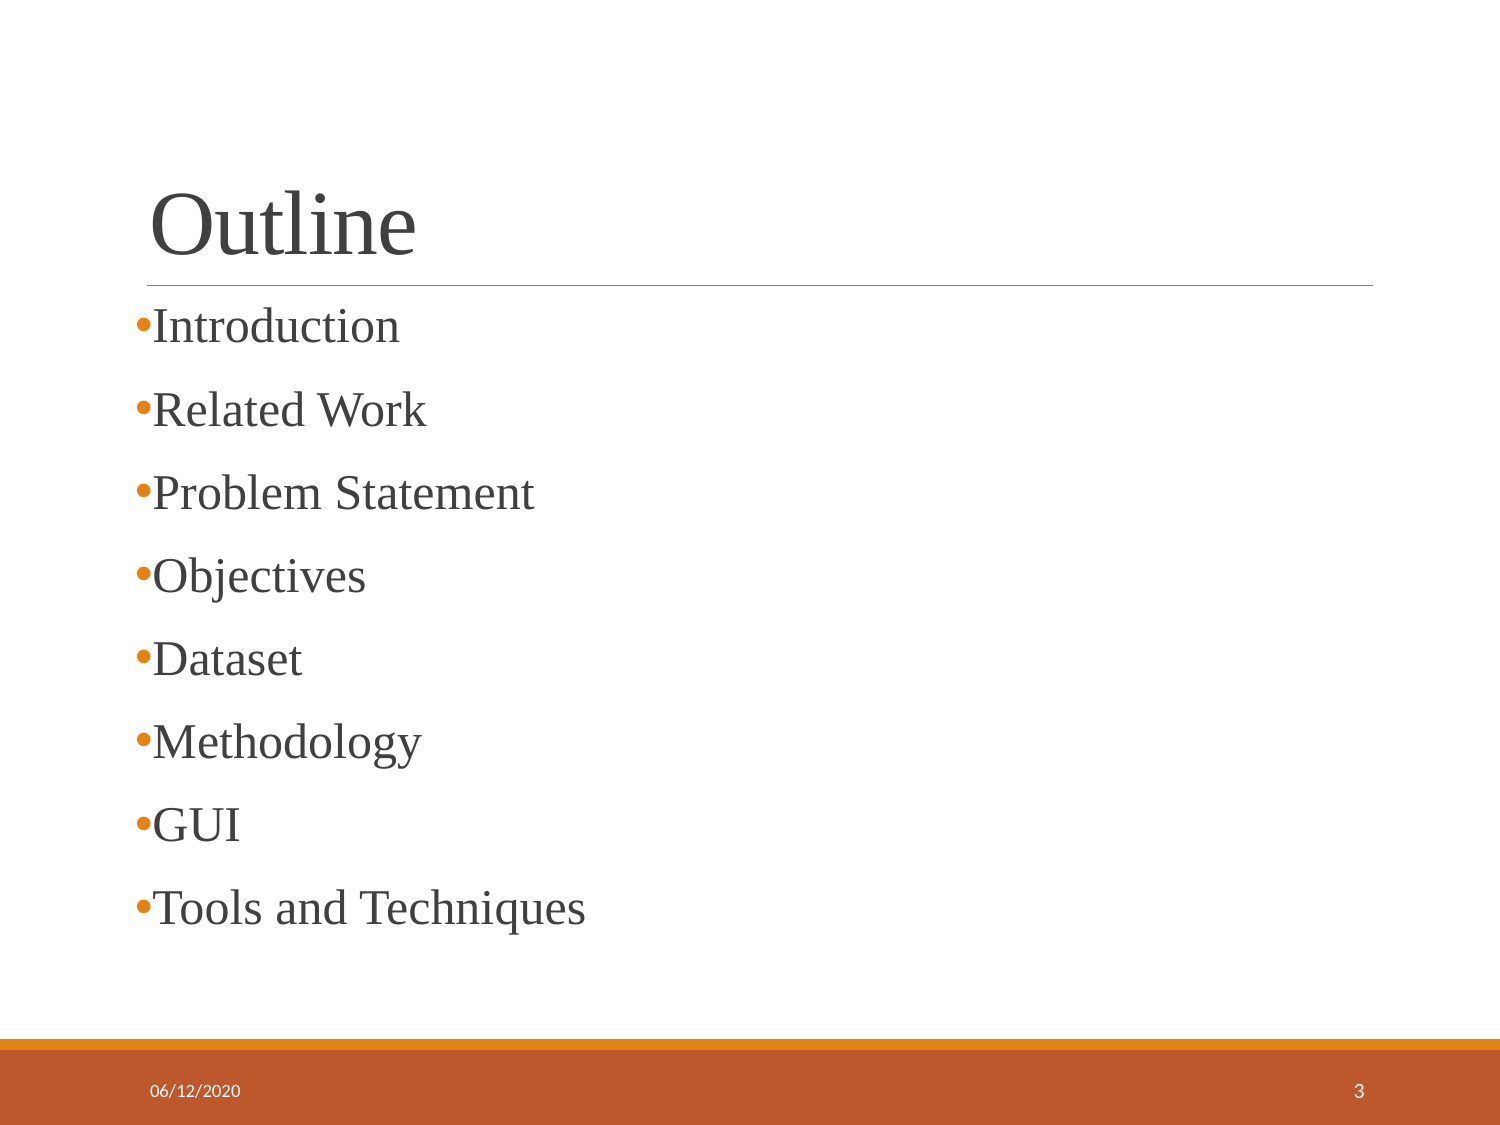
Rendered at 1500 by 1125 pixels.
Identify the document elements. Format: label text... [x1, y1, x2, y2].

slide_number 3 [1218, 1059, 1380, 1120]
list Introduction Related Work Problem Statement Objectives Dataset Methodology GUI Tools and Techniques [135, 292, 1363, 1005]
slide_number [135, 1059, 440, 1120]
title Outline [134, 93, 1439, 282]
